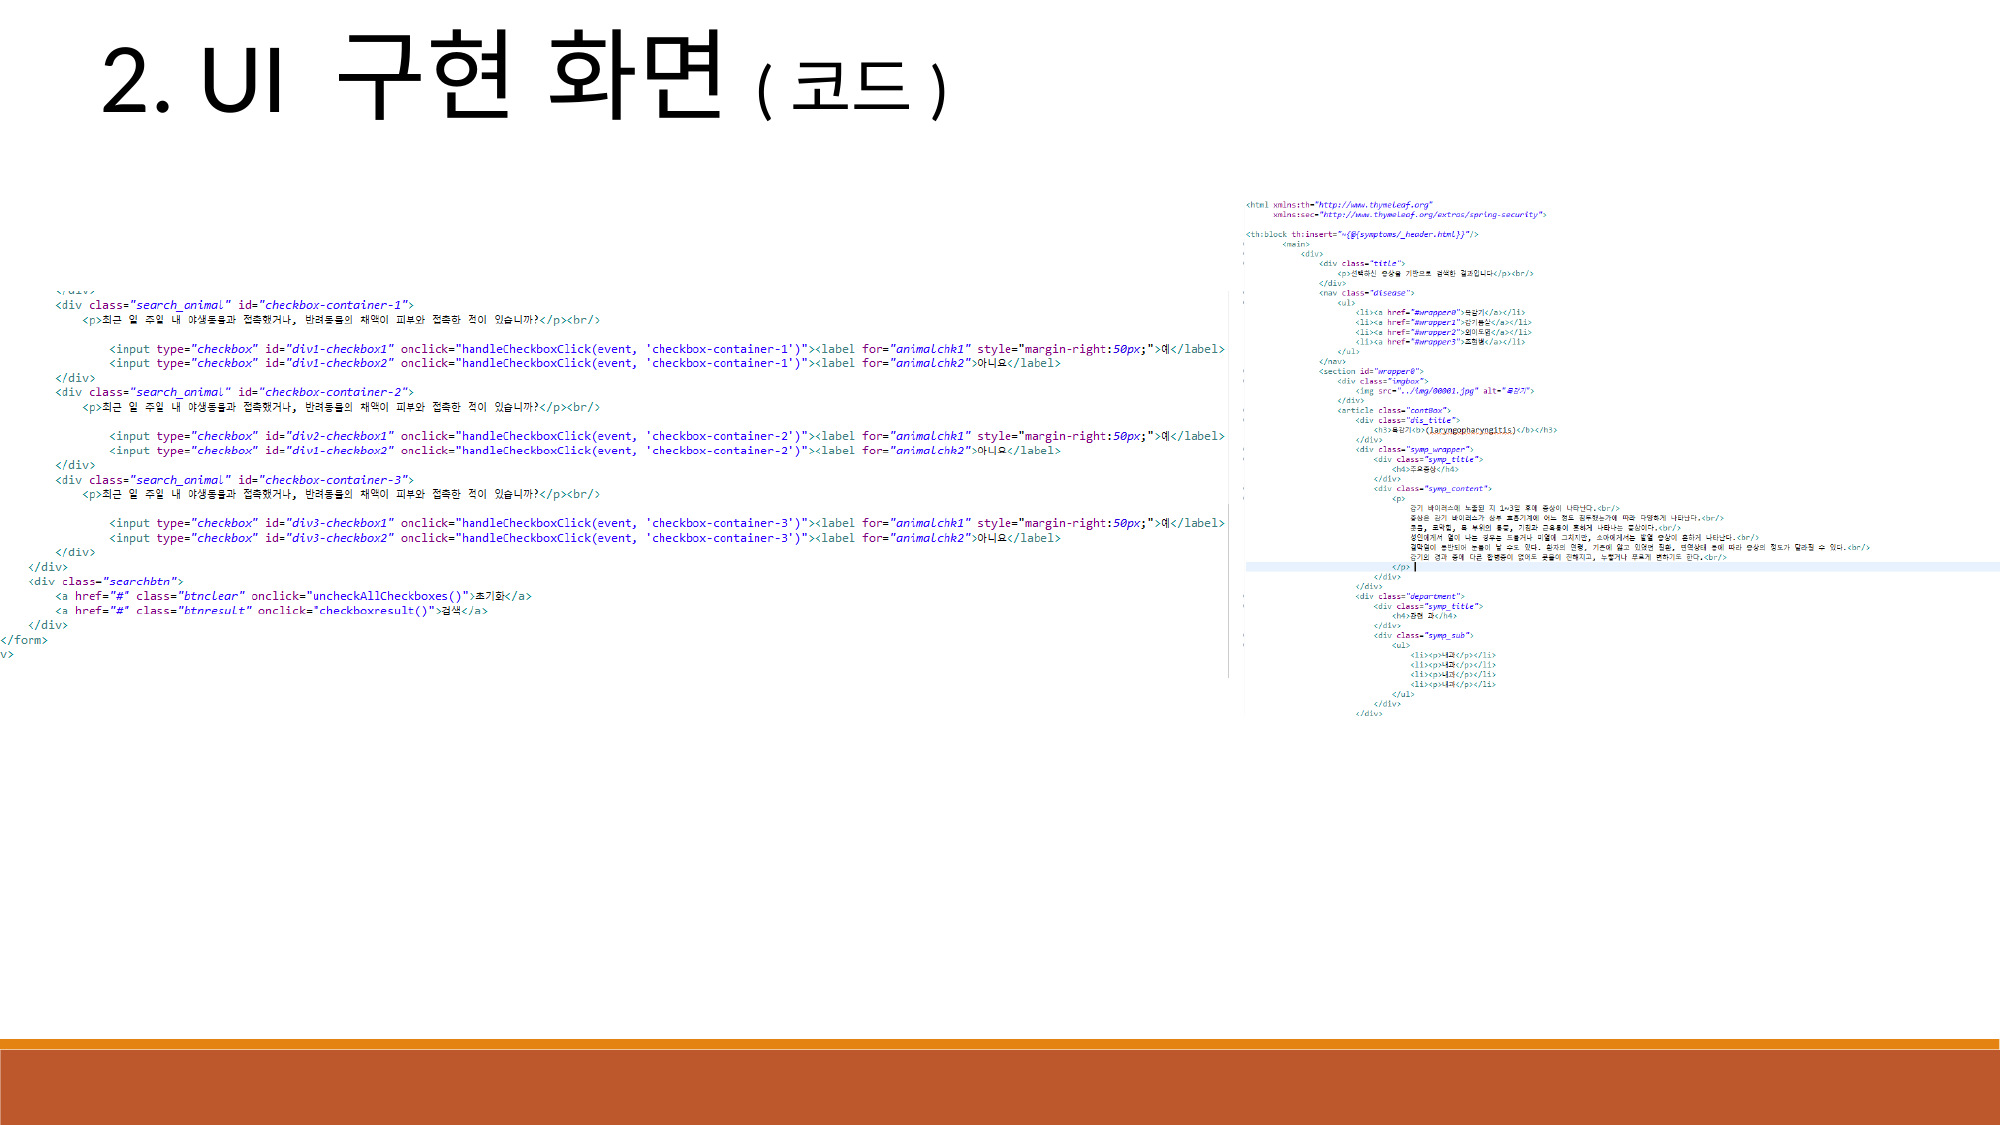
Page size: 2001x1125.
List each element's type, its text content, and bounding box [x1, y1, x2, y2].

picture [0, 290, 1230, 679]
text_box 2. UI 구현 화면(코드) [85, 5, 965, 141]
picture [1242, 199, 2000, 716]
